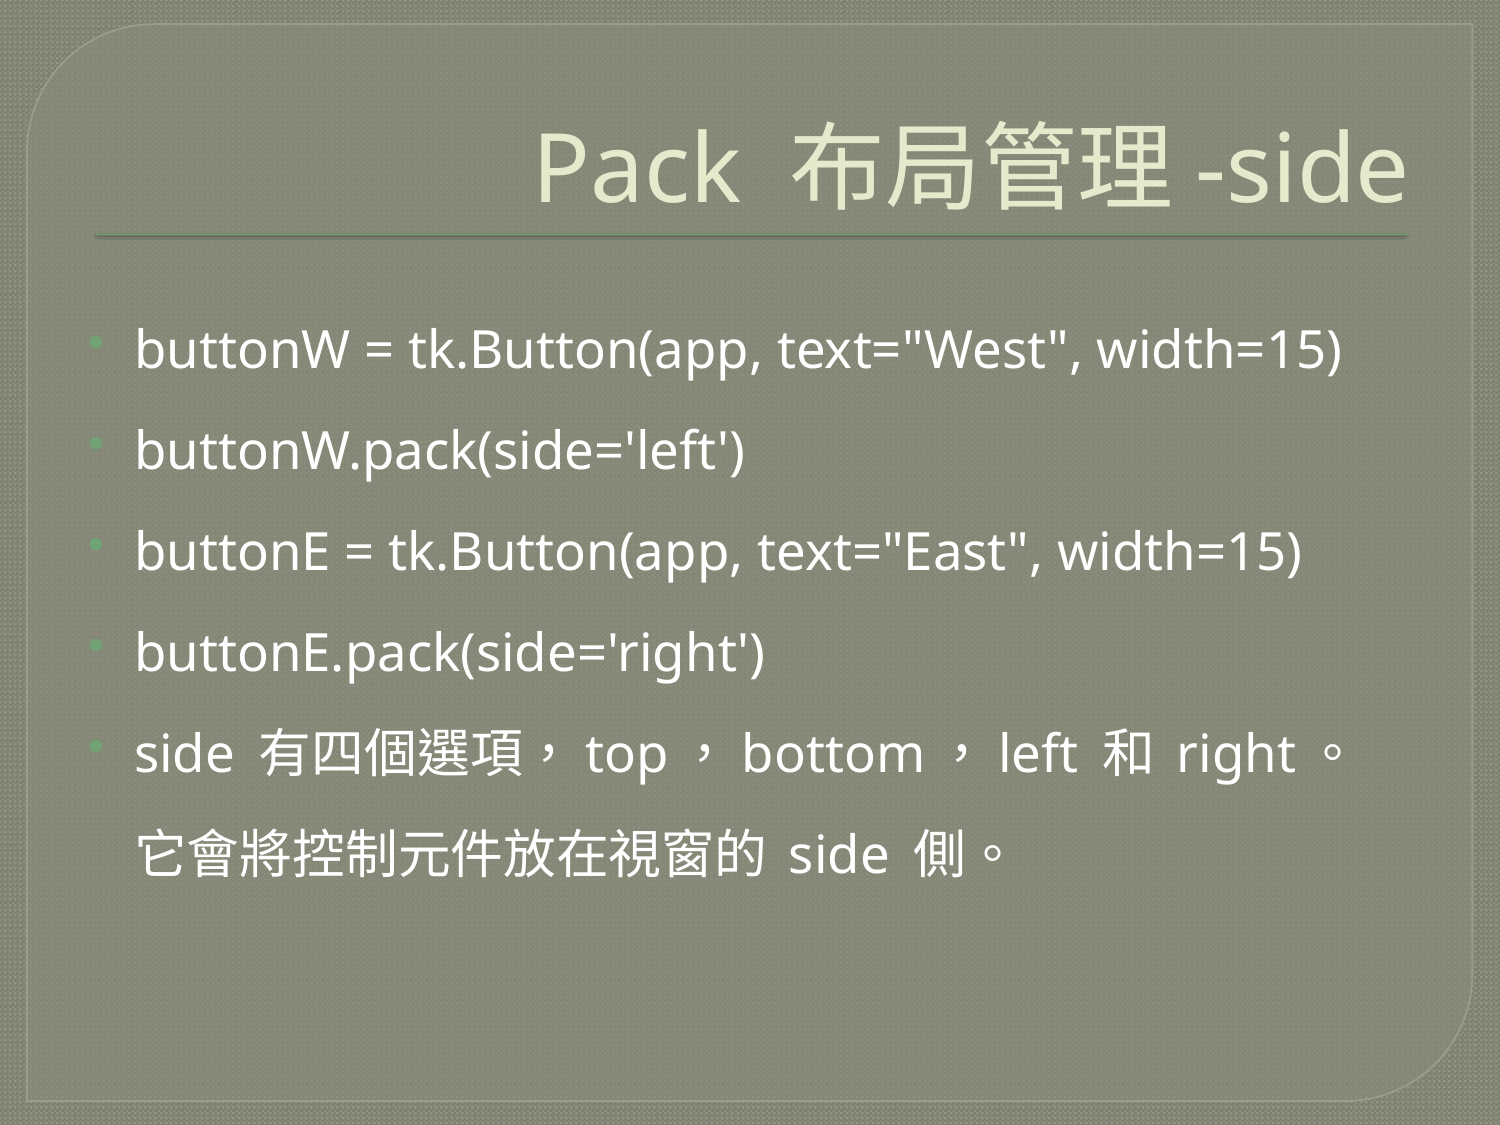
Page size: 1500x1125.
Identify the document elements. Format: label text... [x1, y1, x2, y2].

list buttonW = tk.Button(app, text="West", width=15) buttonW.pack(side='left') buttonE = tk.Button(app, text="East", width=15) buttonE.pack(side='right') side 有四個選項，top，bottom，left 和 right。它會將控制元件放在視窗的 side 側。 [75, 270, 1425, 1013]
title Pack 布局管理-side [75, 41, 1425, 230]
